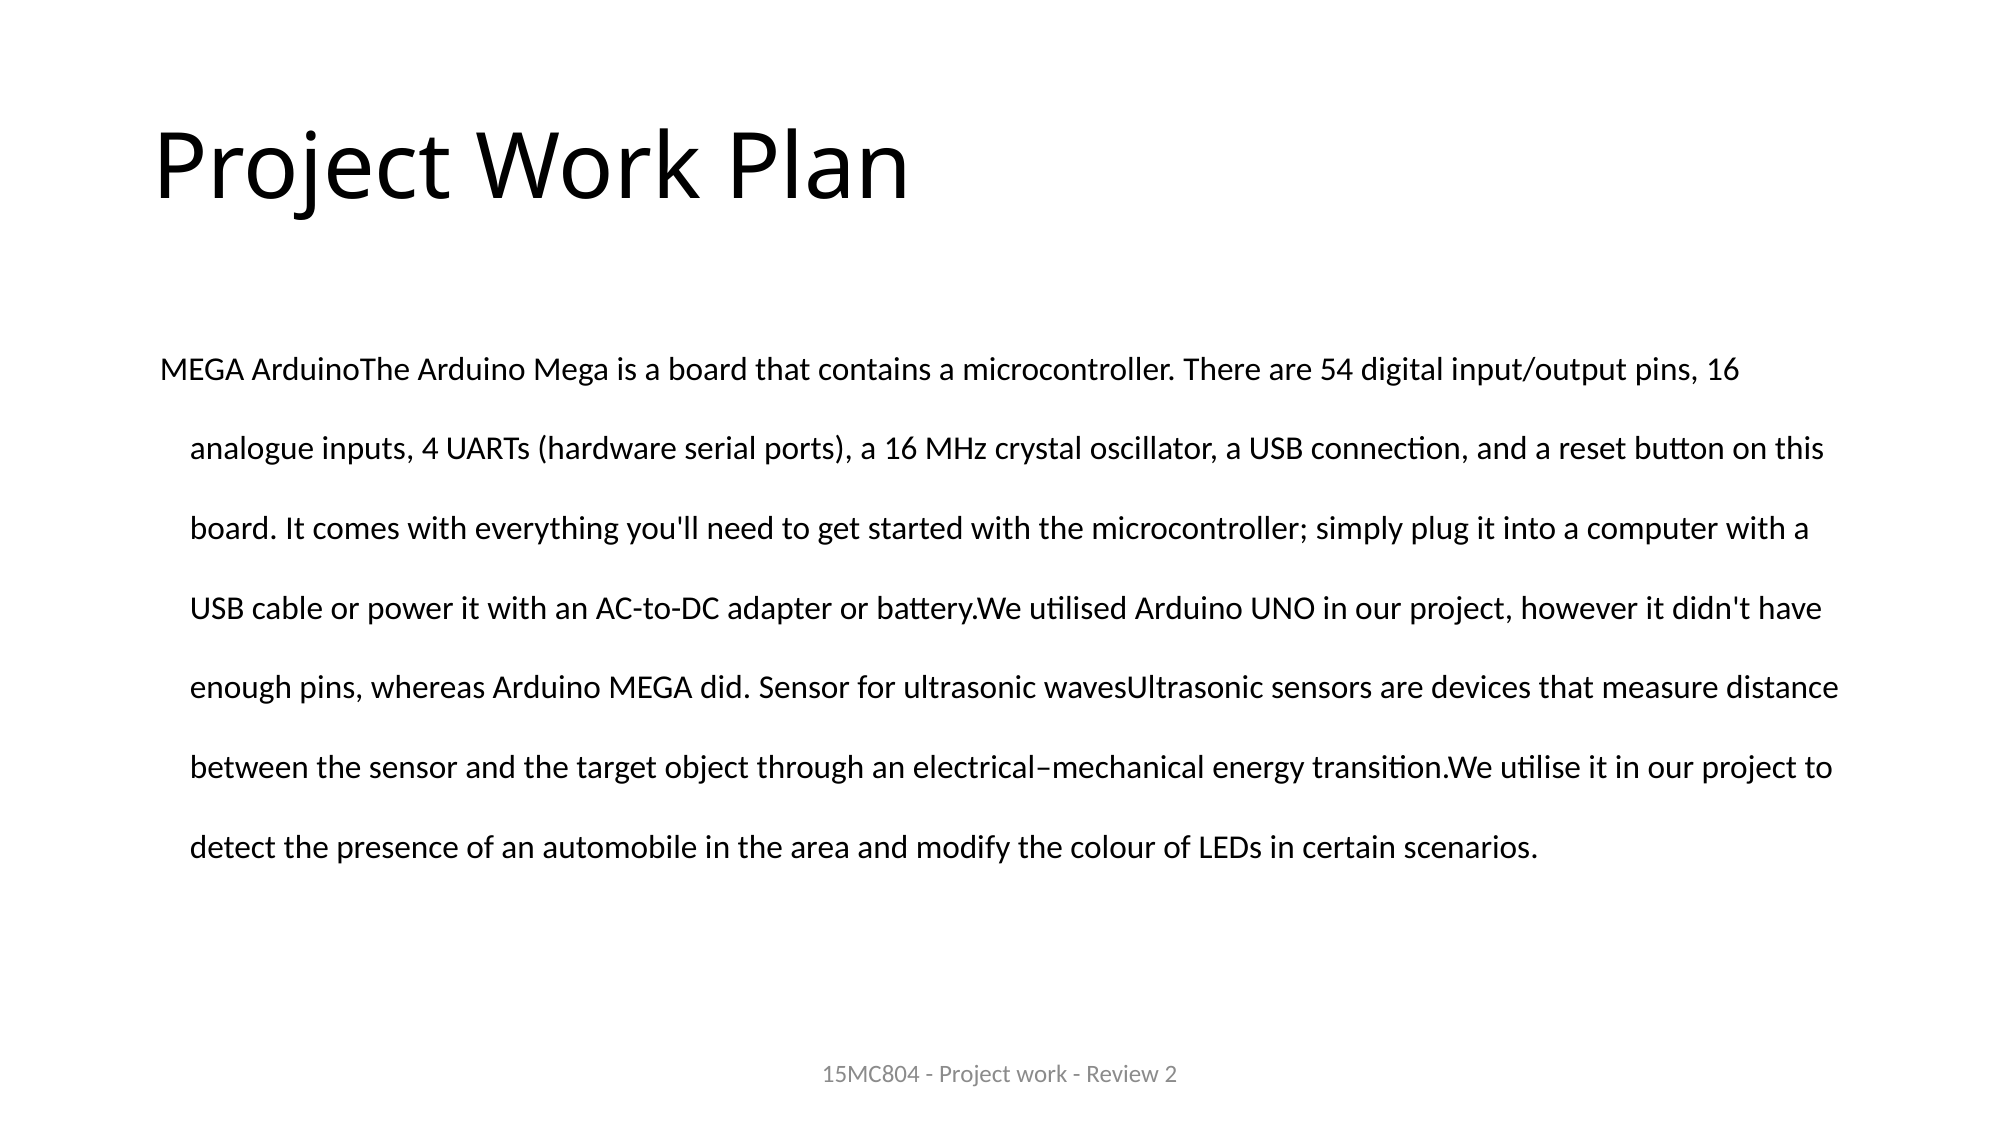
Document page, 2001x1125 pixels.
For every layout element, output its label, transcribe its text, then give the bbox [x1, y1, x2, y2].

title Project Work Plan [137, 59, 1863, 278]
list MEGA ArduinoThe Arduino Mega is a board that contains a microcontroller. There are 54 digital input/output pins, 16 analogue inputs, 4 UARTs (hardware serial ports), a 16 MHz crystal oscillator, a USB connection, and a reset button on this board. It comes with everything you'll need to get started with the microcontroller; simply plug it into a computer with a USB cable or power it with an AC-to-DC adapter or battery.We utilised Arduino UNO in our project, however it didn't have enough pins, whereas Arduino MEGA did. Sensor for ultrasonic wavesUltrasonic sensors are devices that measure distance between the sensor and the target object through an electrical–mechanical energy transition.We utilise it in our project to detect the presence of an automobile in the area and modify the colour of LEDs in certain scenarios. [137, 299, 1863, 1014]
footer 15MC804 - Project work - Review 2 [662, 1042, 1338, 1103]
